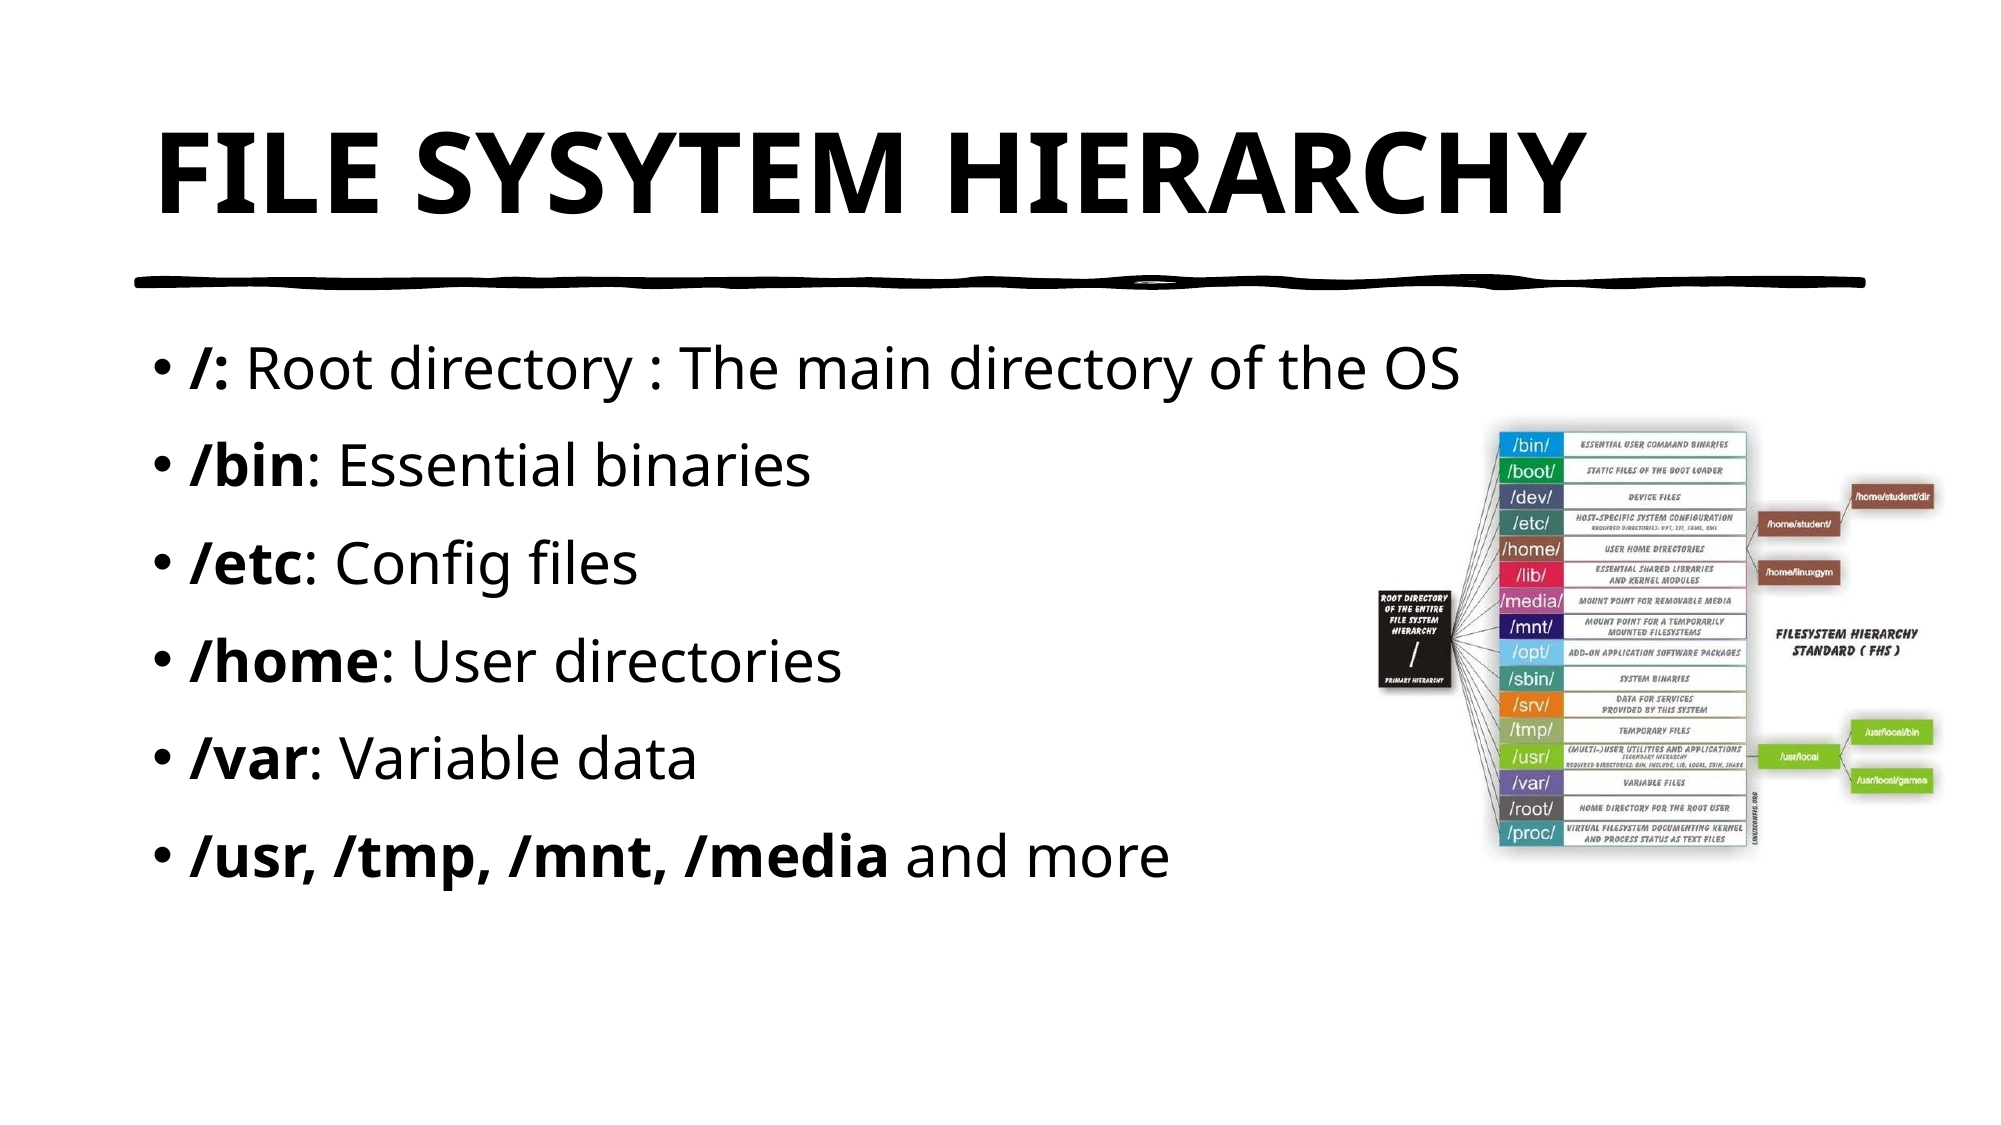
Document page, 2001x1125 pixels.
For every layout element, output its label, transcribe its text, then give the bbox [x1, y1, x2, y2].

title FILE SYSYTEM HIERARCHY [137, 59, 1863, 278]
list /: Root directory : The main directory of the OS /bin: Essential binaries /etc: Config files /home: User directories /var: Variable data /usr, /tmp, /mnt, /media and more [137, 316, 1863, 1014]
picture [1377, 414, 1946, 864]
